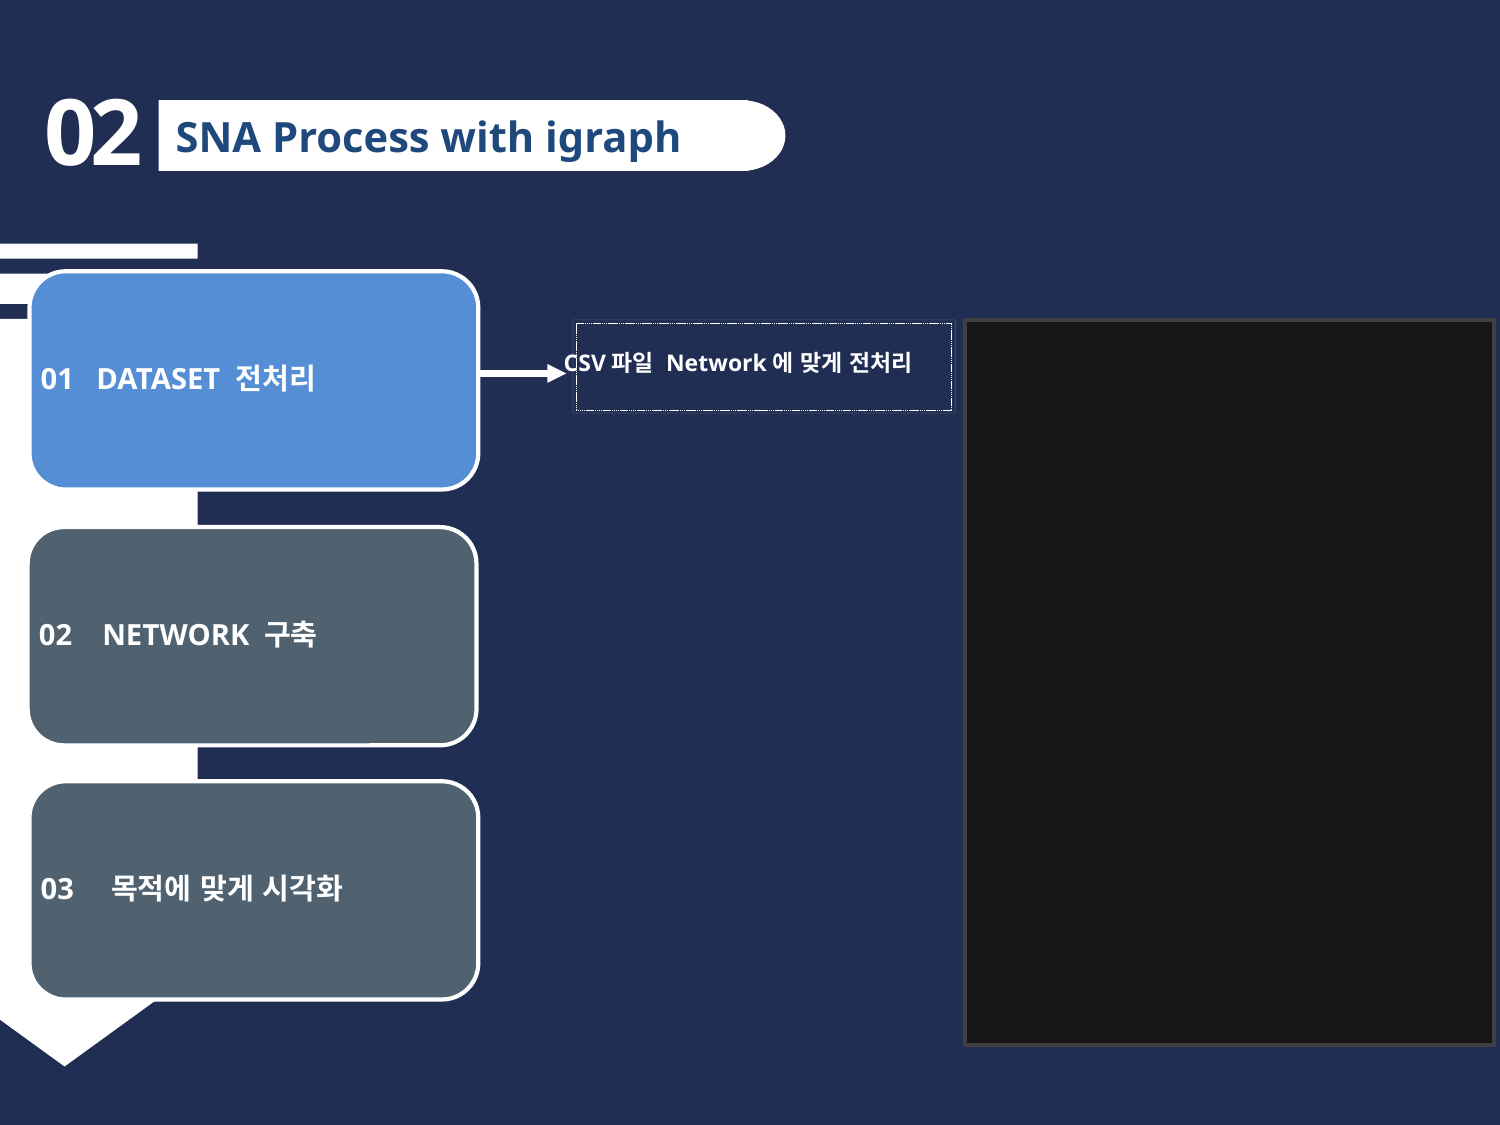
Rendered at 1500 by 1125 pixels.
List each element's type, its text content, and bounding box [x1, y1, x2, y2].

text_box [572, 319, 956, 414]
text_box [0, 272, 26, 306]
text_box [27, 526, 477, 746]
text_box 02 [29, 66, 195, 191]
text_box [29, 780, 479, 1000]
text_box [29, 270, 479, 490]
text_box [0, 241, 200, 261]
text_box [963, 318, 1496, 1047]
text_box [158, 99, 786, 172]
text_box [0, 316, 200, 1069]
